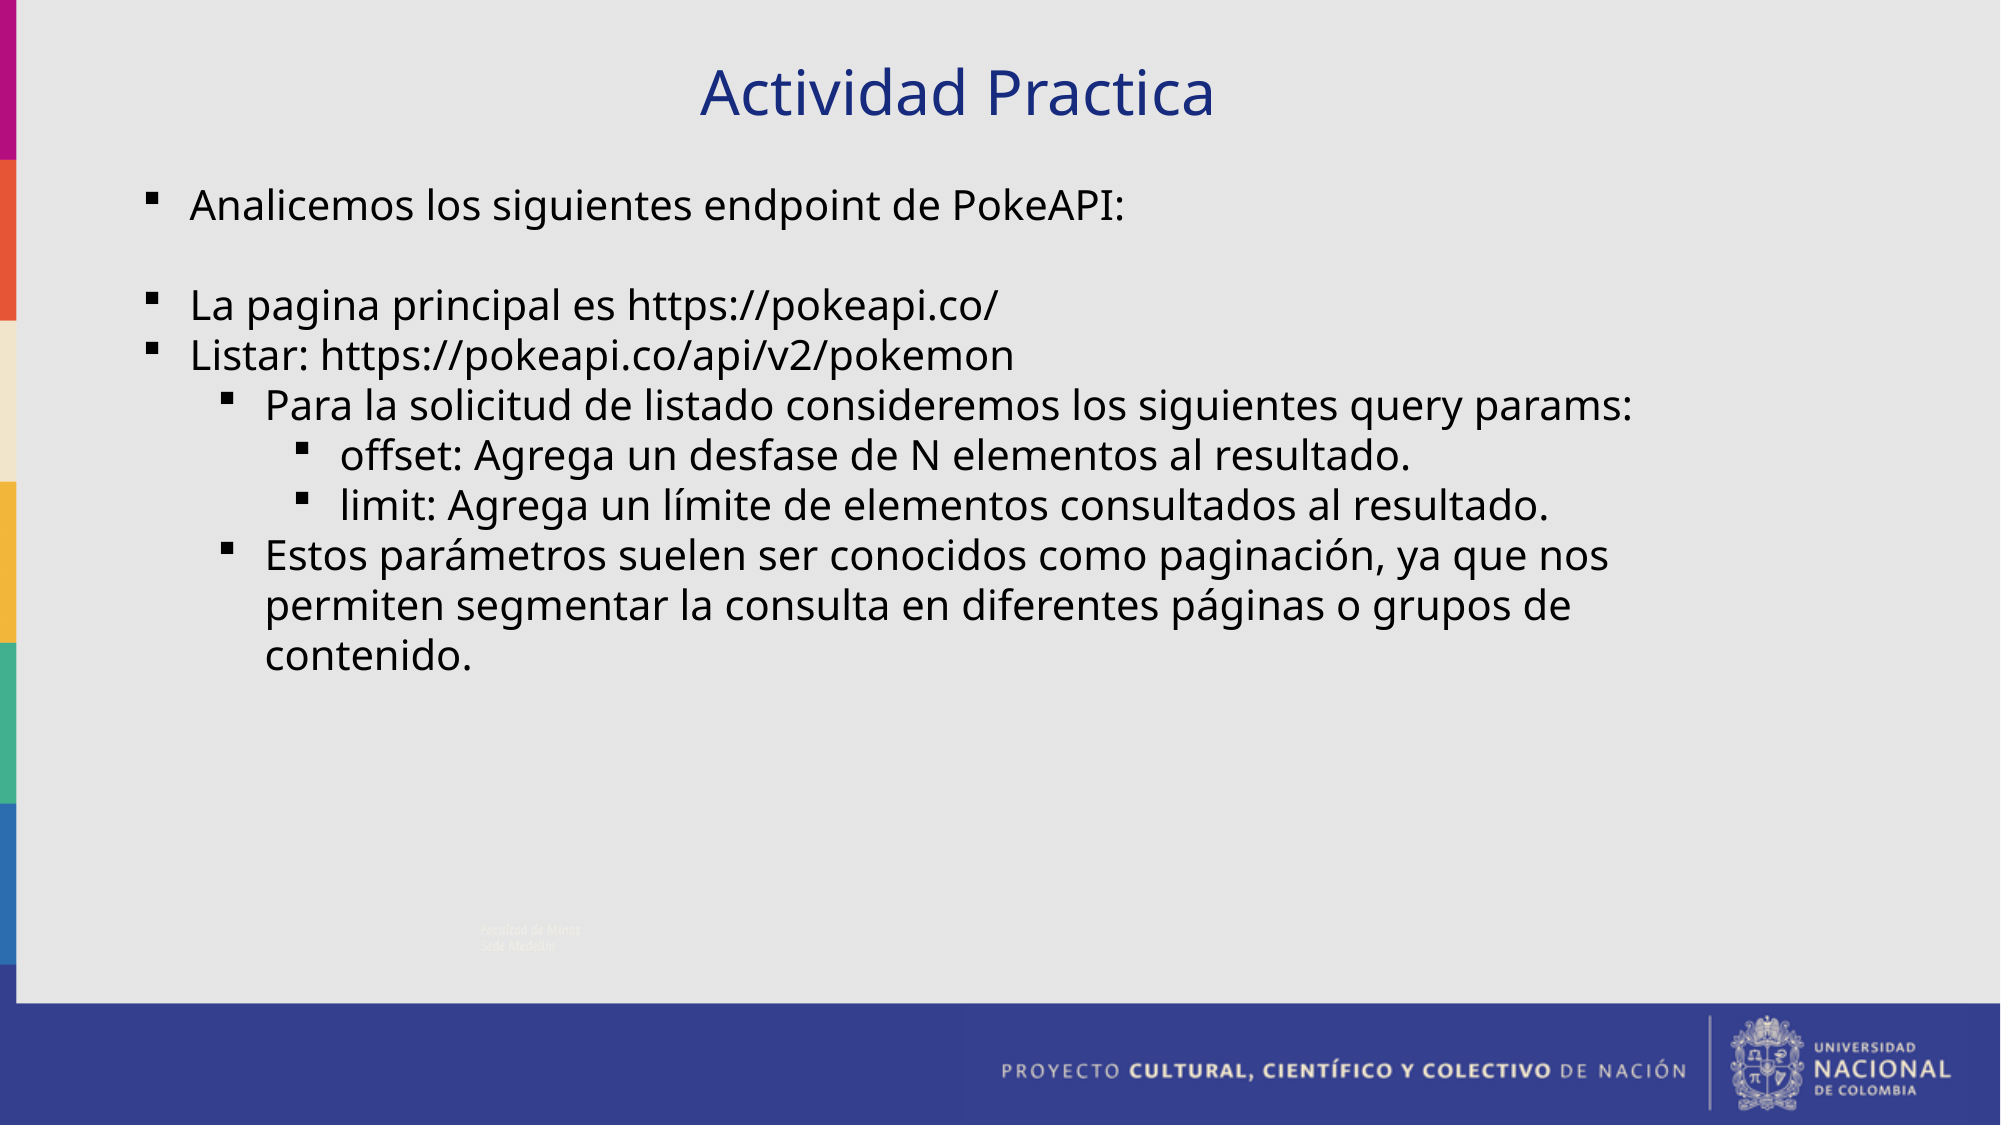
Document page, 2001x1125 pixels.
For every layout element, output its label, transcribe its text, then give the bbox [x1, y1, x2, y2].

text_box Analicemos los siguientes endpoint de PokeAPI: La pagina principal es https://pokeapi.co/ Listar: https://pokeapi.co/api/v2/pokemon Para la solicitud de listado consideremos los siguientes query params: offset: Agrega un desfase de N elementos al resultado. limit: Agrega un límite de elementos consultados al resultado. Estos parámetros suelen ser conocidos como paginación, ya que nos permiten segmentar la consulta en diferentes páginas o grupos de contenido. [127, 171, 1753, 837]
text_box Actividad Practica [350, 50, 1567, 131]
picture [0, 0, 2001, 1125]
